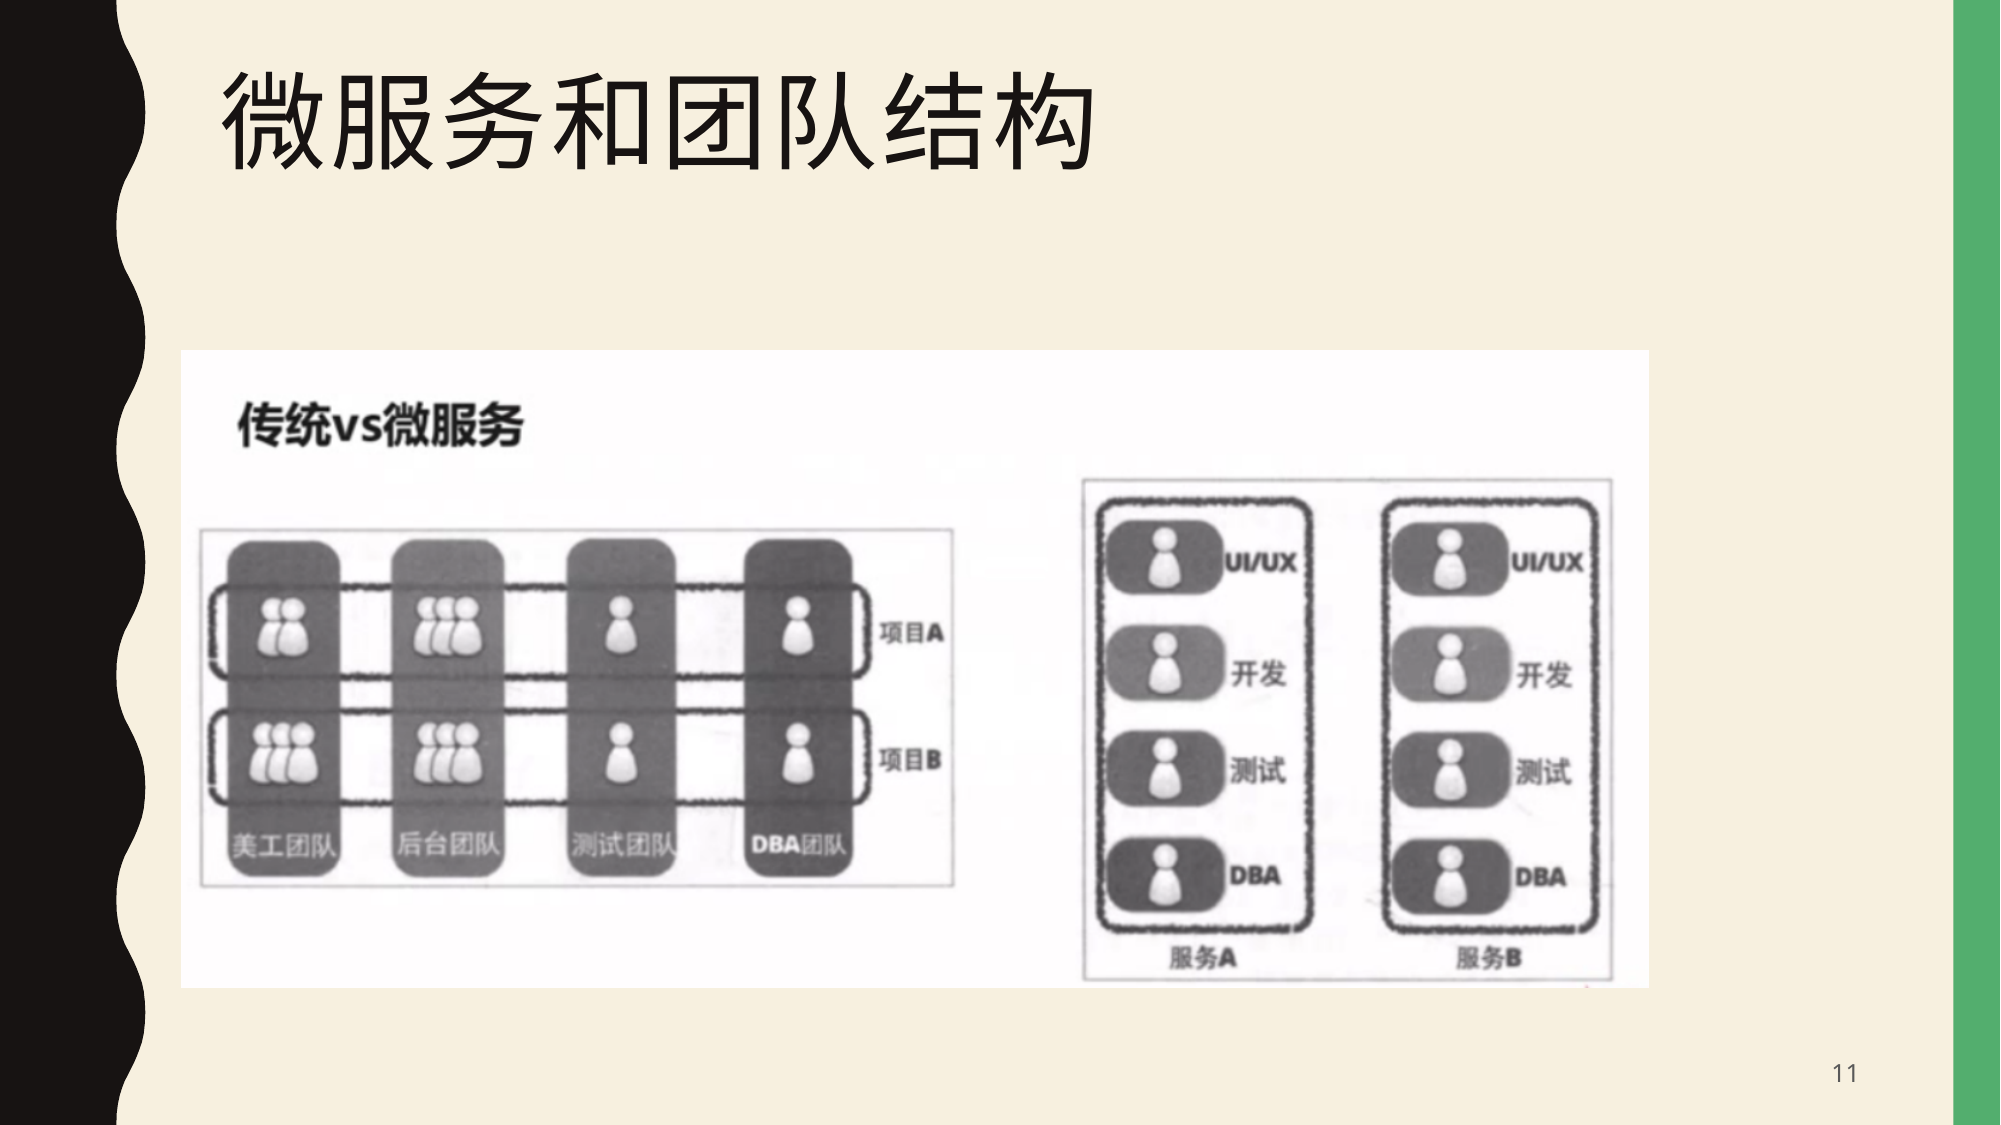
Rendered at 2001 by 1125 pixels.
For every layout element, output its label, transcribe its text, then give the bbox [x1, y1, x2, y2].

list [181, 350, 1649, 988]
title 微服务和团队结构 [205, 62, 1875, 308]
slide_number 11 [1412, 1045, 1875, 1103]
